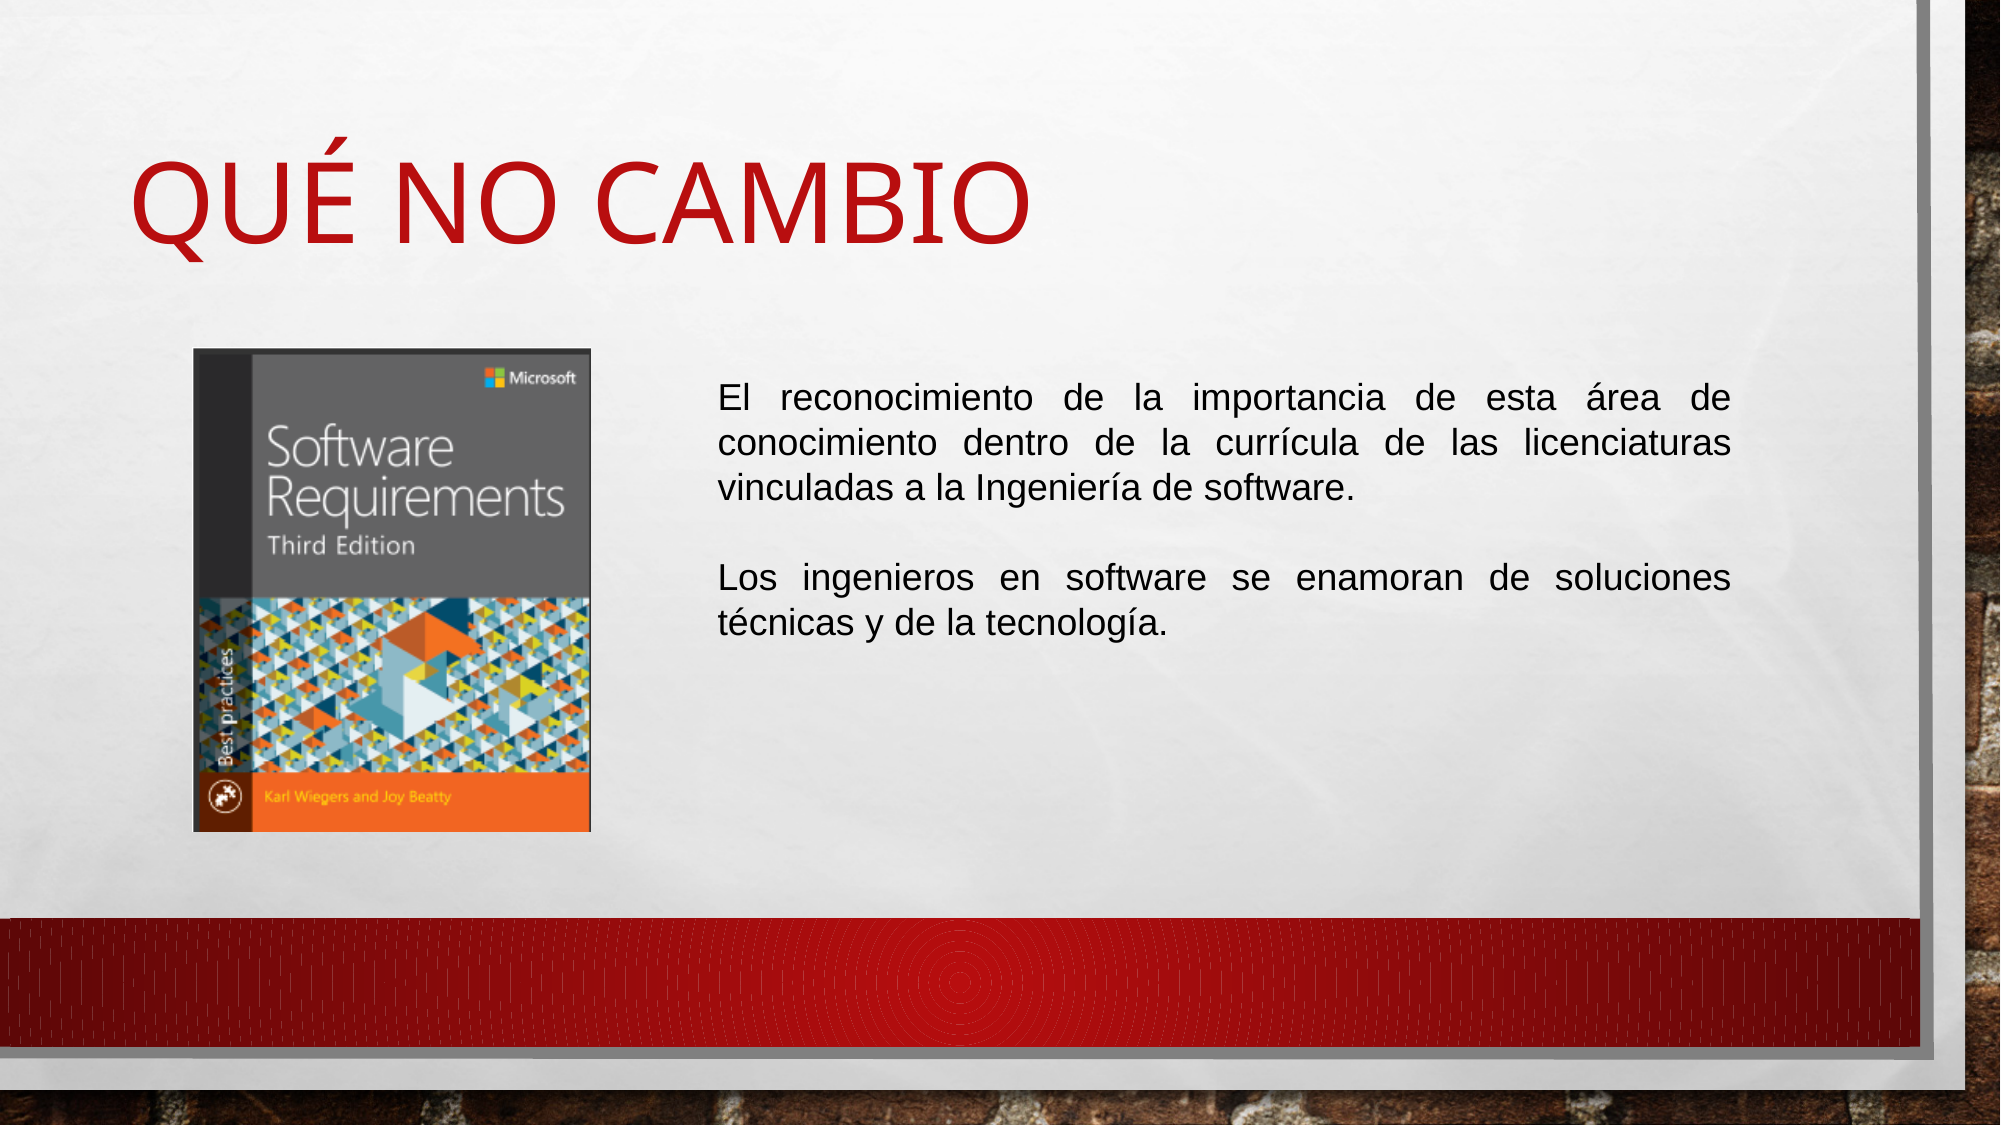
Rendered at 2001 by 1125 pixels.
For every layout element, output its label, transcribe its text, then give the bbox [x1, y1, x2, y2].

text_box El reconocimiento de la importancia de esta área de conocimiento dentro de la currícula de las licenciaturas vinculadas a la Ingeniería de software. Los ingenieros en software se enamoran de soluciones técnicas y de la tecnología. [702, 365, 1747, 651]
picture [192, 347, 592, 832]
picture [0, 0, 2000, 1125]
title Qué no cambio [112, 112, 1818, 302]
